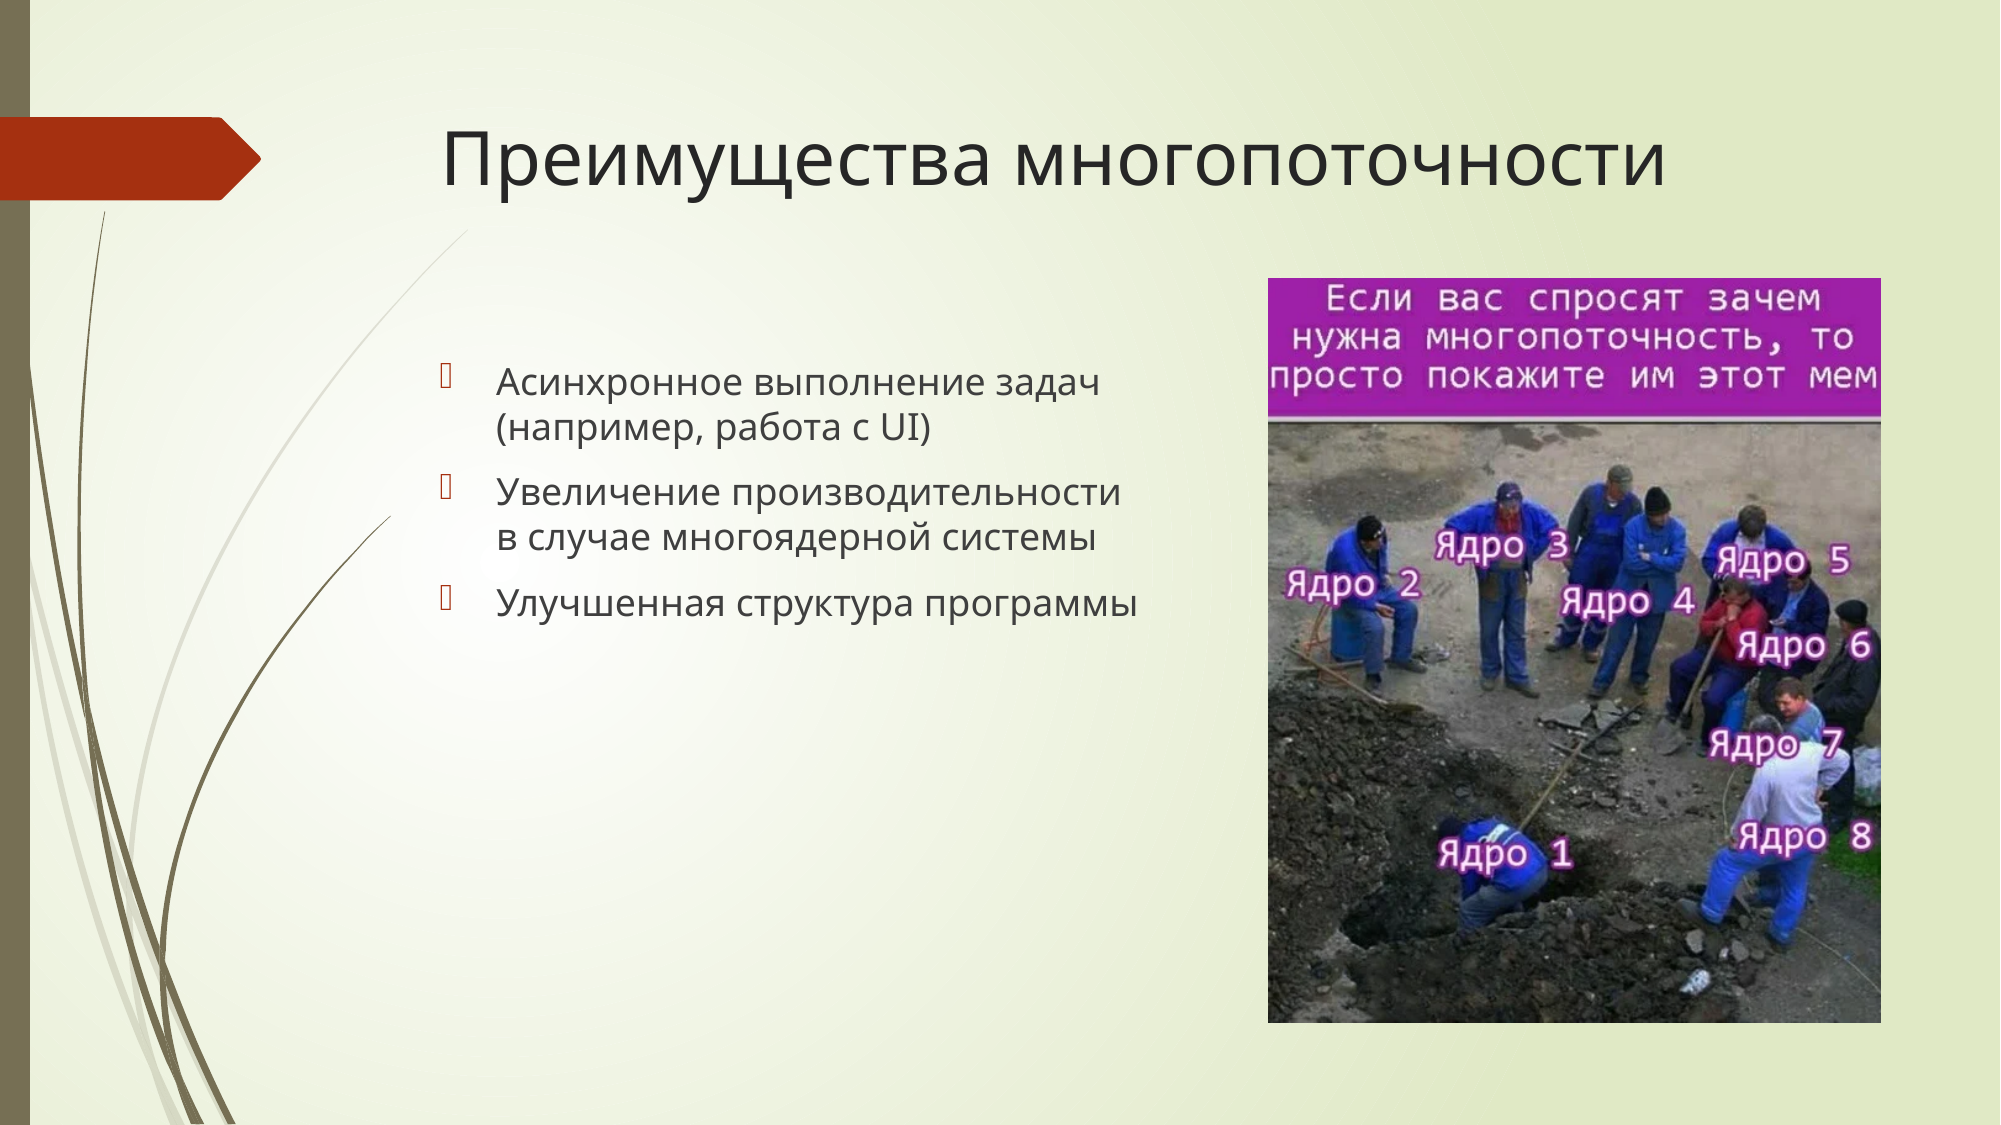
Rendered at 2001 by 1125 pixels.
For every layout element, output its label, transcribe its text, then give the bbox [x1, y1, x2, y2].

title Преимущества многопоточности [425, 102, 1888, 313]
list Асинхронное выполнение задач (например, работа с UI) Увеличение производительности в случае многоядерной системы Улучшенная структура программы [424, 350, 1263, 988]
picture [1268, 278, 1881, 1023]
